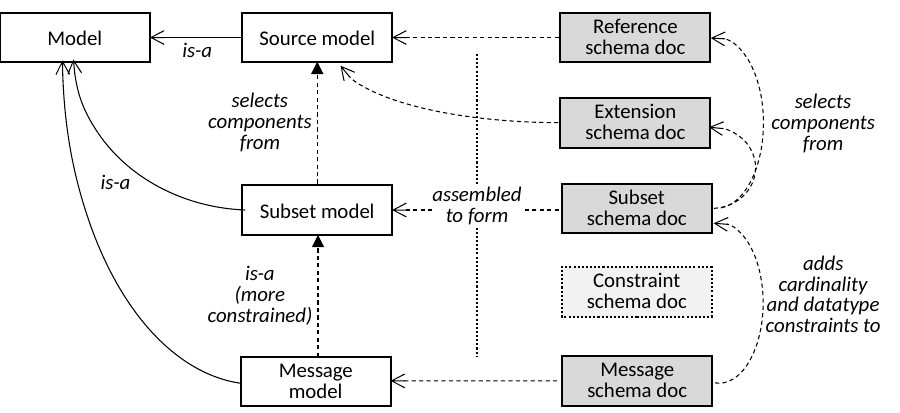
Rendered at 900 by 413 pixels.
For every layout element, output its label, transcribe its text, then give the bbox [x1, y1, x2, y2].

text_box Extension schema doc [559, 97, 711, 149]
text_box selects components from [252, 91, 317, 154]
text_box Reference schema doc [559, 12, 711, 63]
text_box Subset model [248, 184, 393, 236]
text_box [55, 54, 258, 384]
text_box assembled to form [432, 185, 477, 209]
text_box Subset schema doc [561, 183, 713, 234]
text_box [710, 31, 763, 209]
text_box is-a (more constrained) [243, 264, 313, 327]
text_box assembled to form [478, 211, 522, 227]
text_box Message schema doc [561, 355, 713, 407]
text_box [340, 59, 477, 119]
text_box [478, 55, 562, 124]
text_box adds cardinality and datatype constraints to [763, 253, 884, 337]
text_box assembled to form [432, 211, 477, 227]
text_box [709, 124, 720, 209]
text_box Message model [240, 356, 392, 407]
text_box Source model [241, 12, 393, 63]
text_box assembled to form [478, 185, 522, 209]
text_box is-a [182, 40, 213, 56]
text_box [713, 217, 763, 384]
text_box Constraint schema doc [561, 266, 713, 318]
text_box selects components from [763, 92, 884, 155]
text_box Model [0, 12, 151, 63]
